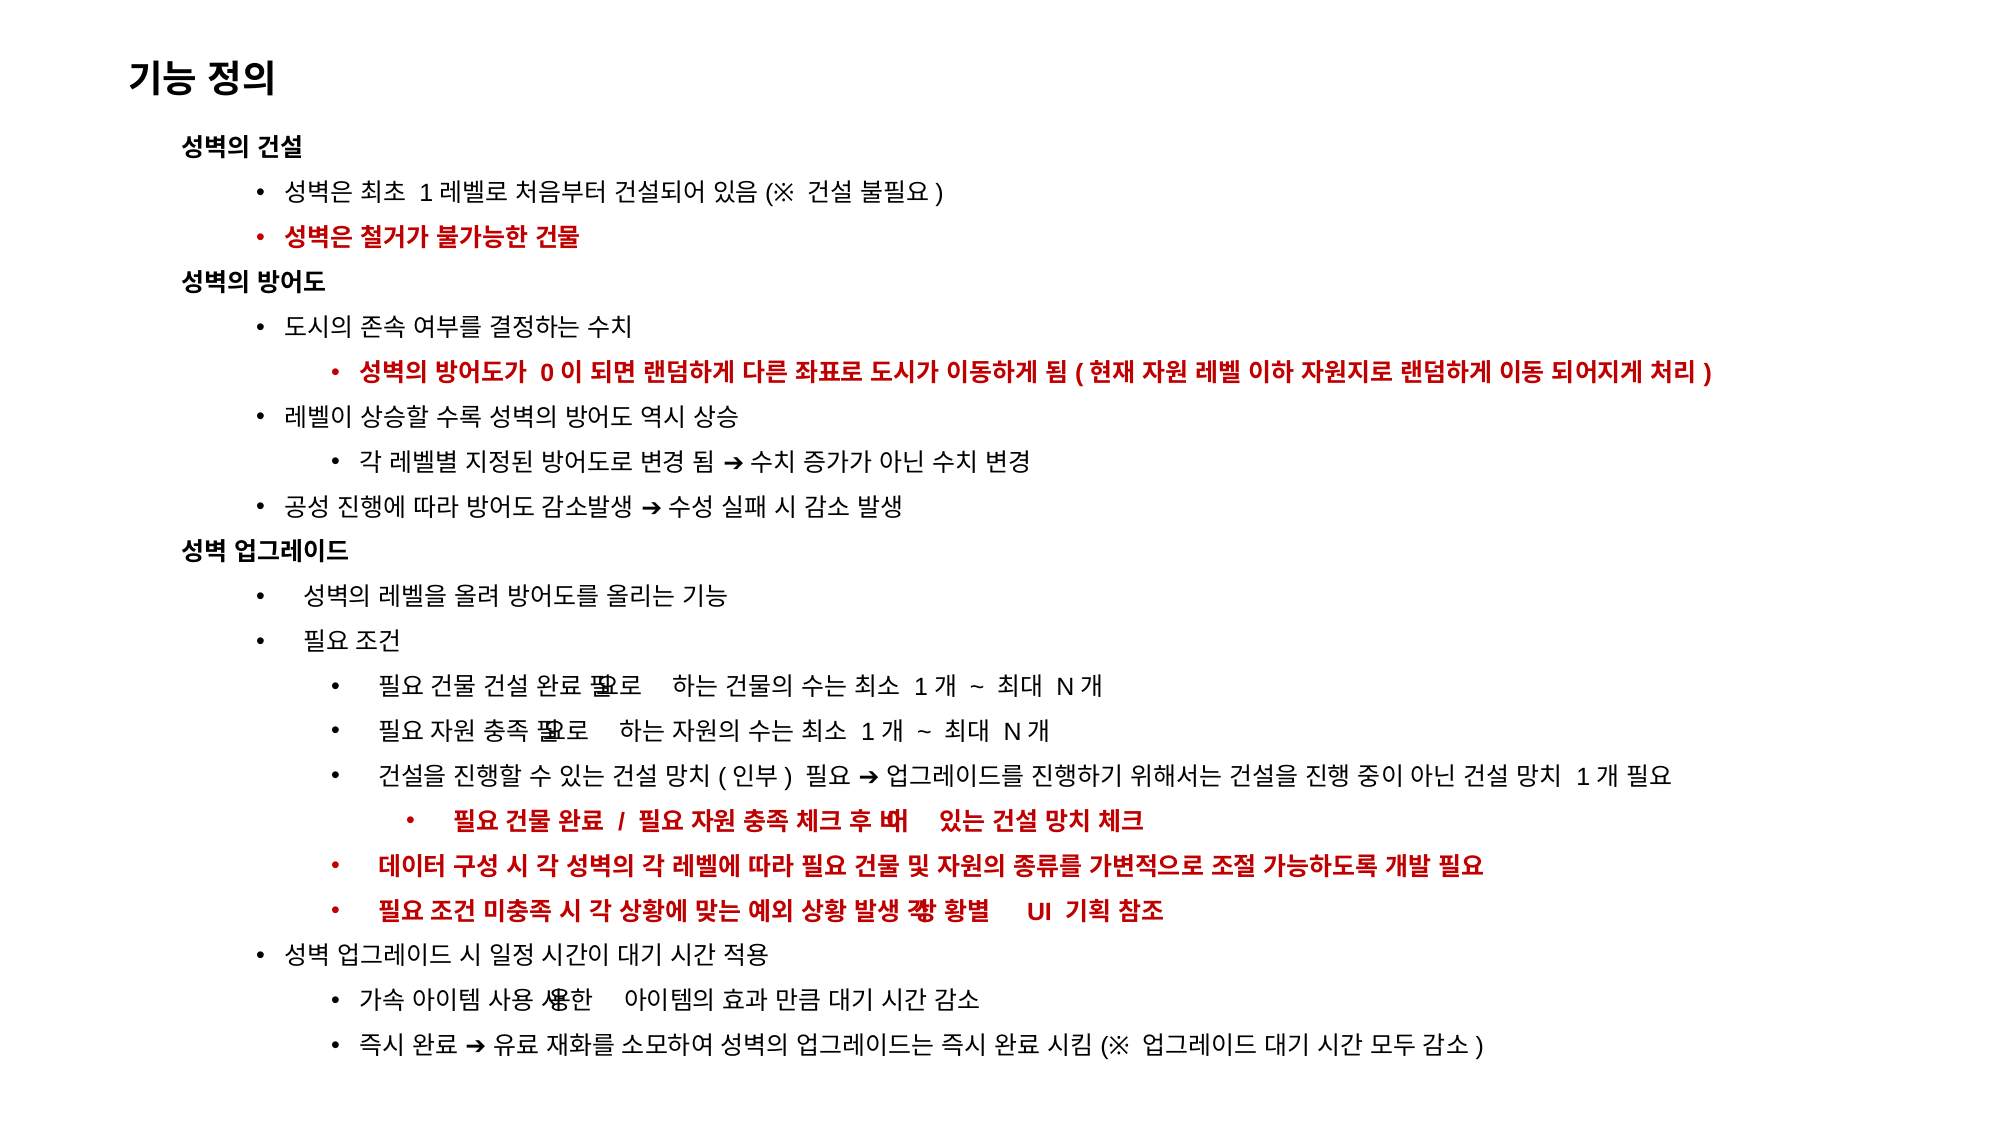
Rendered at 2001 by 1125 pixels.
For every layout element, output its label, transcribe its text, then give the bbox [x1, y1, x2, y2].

text_box 성벽의 건설 성벽은 최초 1레벨로 처음부터 건설되어 있음(※ 건설 불필요) 성벽은 철거가 불가능한 건물 성벽의 방어도 도시의 존속 여부를 결정하는 수치 성벽의 방어도가 0이 되면 랜덤하게 다른 좌표로 도시가 이동하게 됨(현재 자원 레벨 이하 자원지로 랜덤하게 이동 되어지게 처리) 레벨이 상승할 수록 성벽의 방어도 역시 상승 각 레벨별 지정된 방어도로 변경 됨 ➔ 수치 증가가 아닌 수치 변경 공성 진행에 따라 방어도 감소발생 ➔ 수성 실패 시 감소 발생 성벽 업그레이드 성벽의 레벨을 올려 방어도를 올리는 기능 필요 조건 필요 건물 건설 완료 ➔ 필요로 하는 건물의 수는 최소 1개 ~ 최대 N개 필요 자원 충족 ➔ 필요로 하는 자원의 수는 최소 1개 ~ 최대 N개 건설을 진행할 수 있는 건설 망치(인부) 필요 ➔ 업그레이드를 진행하기 위해서는 건설을 진행 중이 아닌 건설 망치 1개 필요 필요 건물 완료 / 필요 자원 충족 체크 후 ➔ 비어 있는 건설 망치 체크 데이터 구성 시 각 성벽의 각 레벨에 따라 필요 건물 및 자원의 종류를 가변적으로 조절 가능하도록 개발 필요 필요 조건 미충족 시 각 상황에 맞는 예외 상황 발생 ➔ 각 상황별 UI 기획 참조 성벽 업그레이드 시 일정 시간이 대기 시간 적용 가속 아이템 사용 ➔ 사용한 아이템의 효과 만큼 대기 시간 감소 즉시 완료 ➔ 유료 재화를 소모하여 성벽의 업그레이드는 즉시 완료 시킴(※ 업그레이드 대기 시간 모두 감소) [166, 109, 2000, 1125]
text_box 기능 정의 [113, 47, 309, 108]
